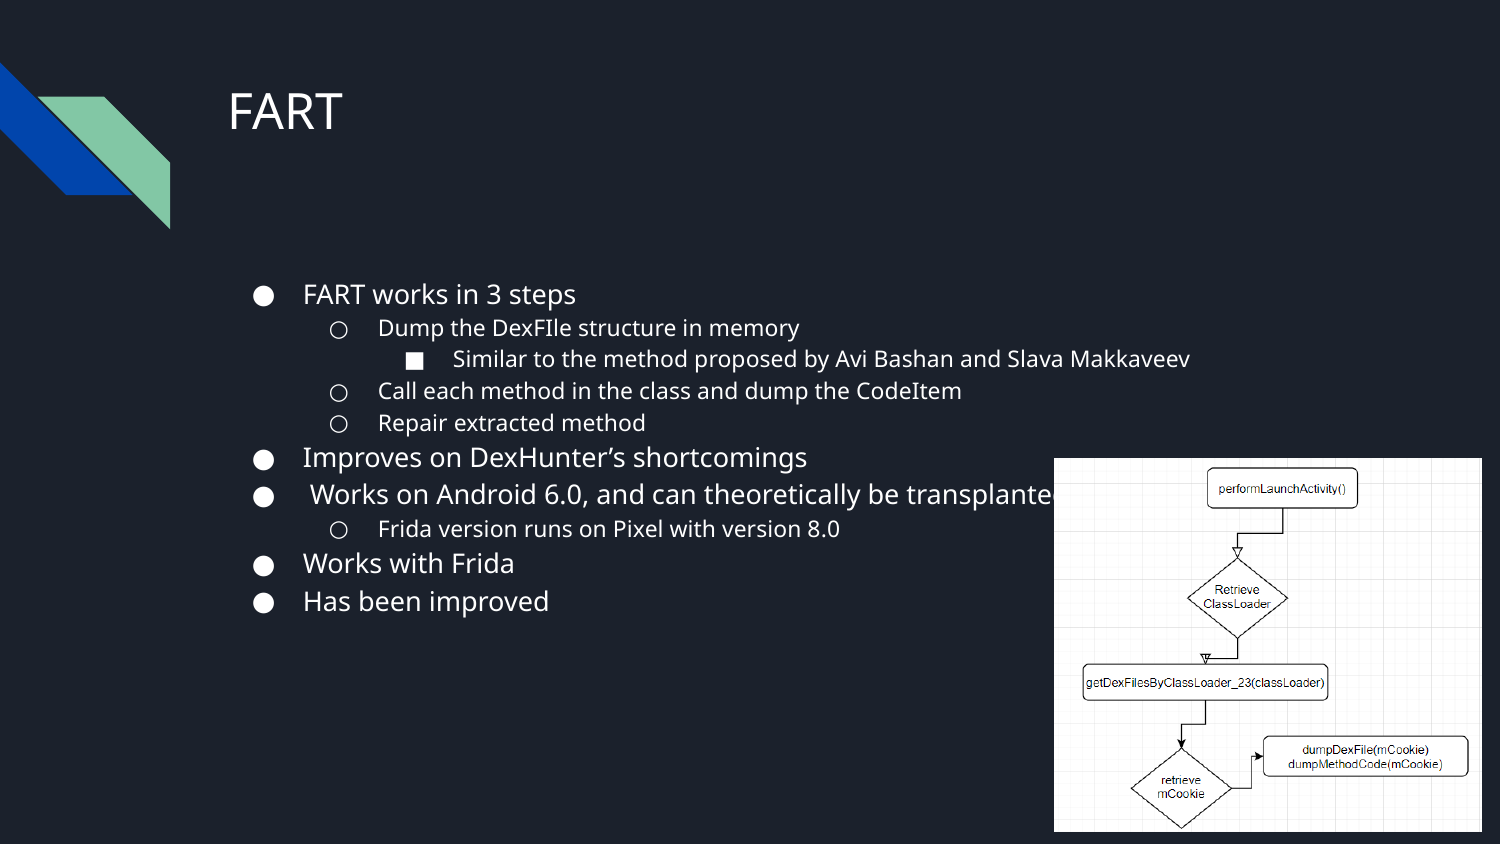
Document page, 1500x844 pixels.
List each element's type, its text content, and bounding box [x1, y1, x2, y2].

title FART [212, 64, 1368, 215]
picture [1054, 458, 1482, 833]
list FART works in 3 steps Dump the DexFIle structure in memory Similar to the method proposed by Avi Bashan and Slava Makkaveev Call each method in the class and dump the CodeItem Repair extracted method Improves on DexHunter’s shortcomings Works on Android 6.0, and can theoretically be transplanted Frida version runs on Pixel with version 8.0 Works with Frida Has been improved [212, 257, 1368, 735]
